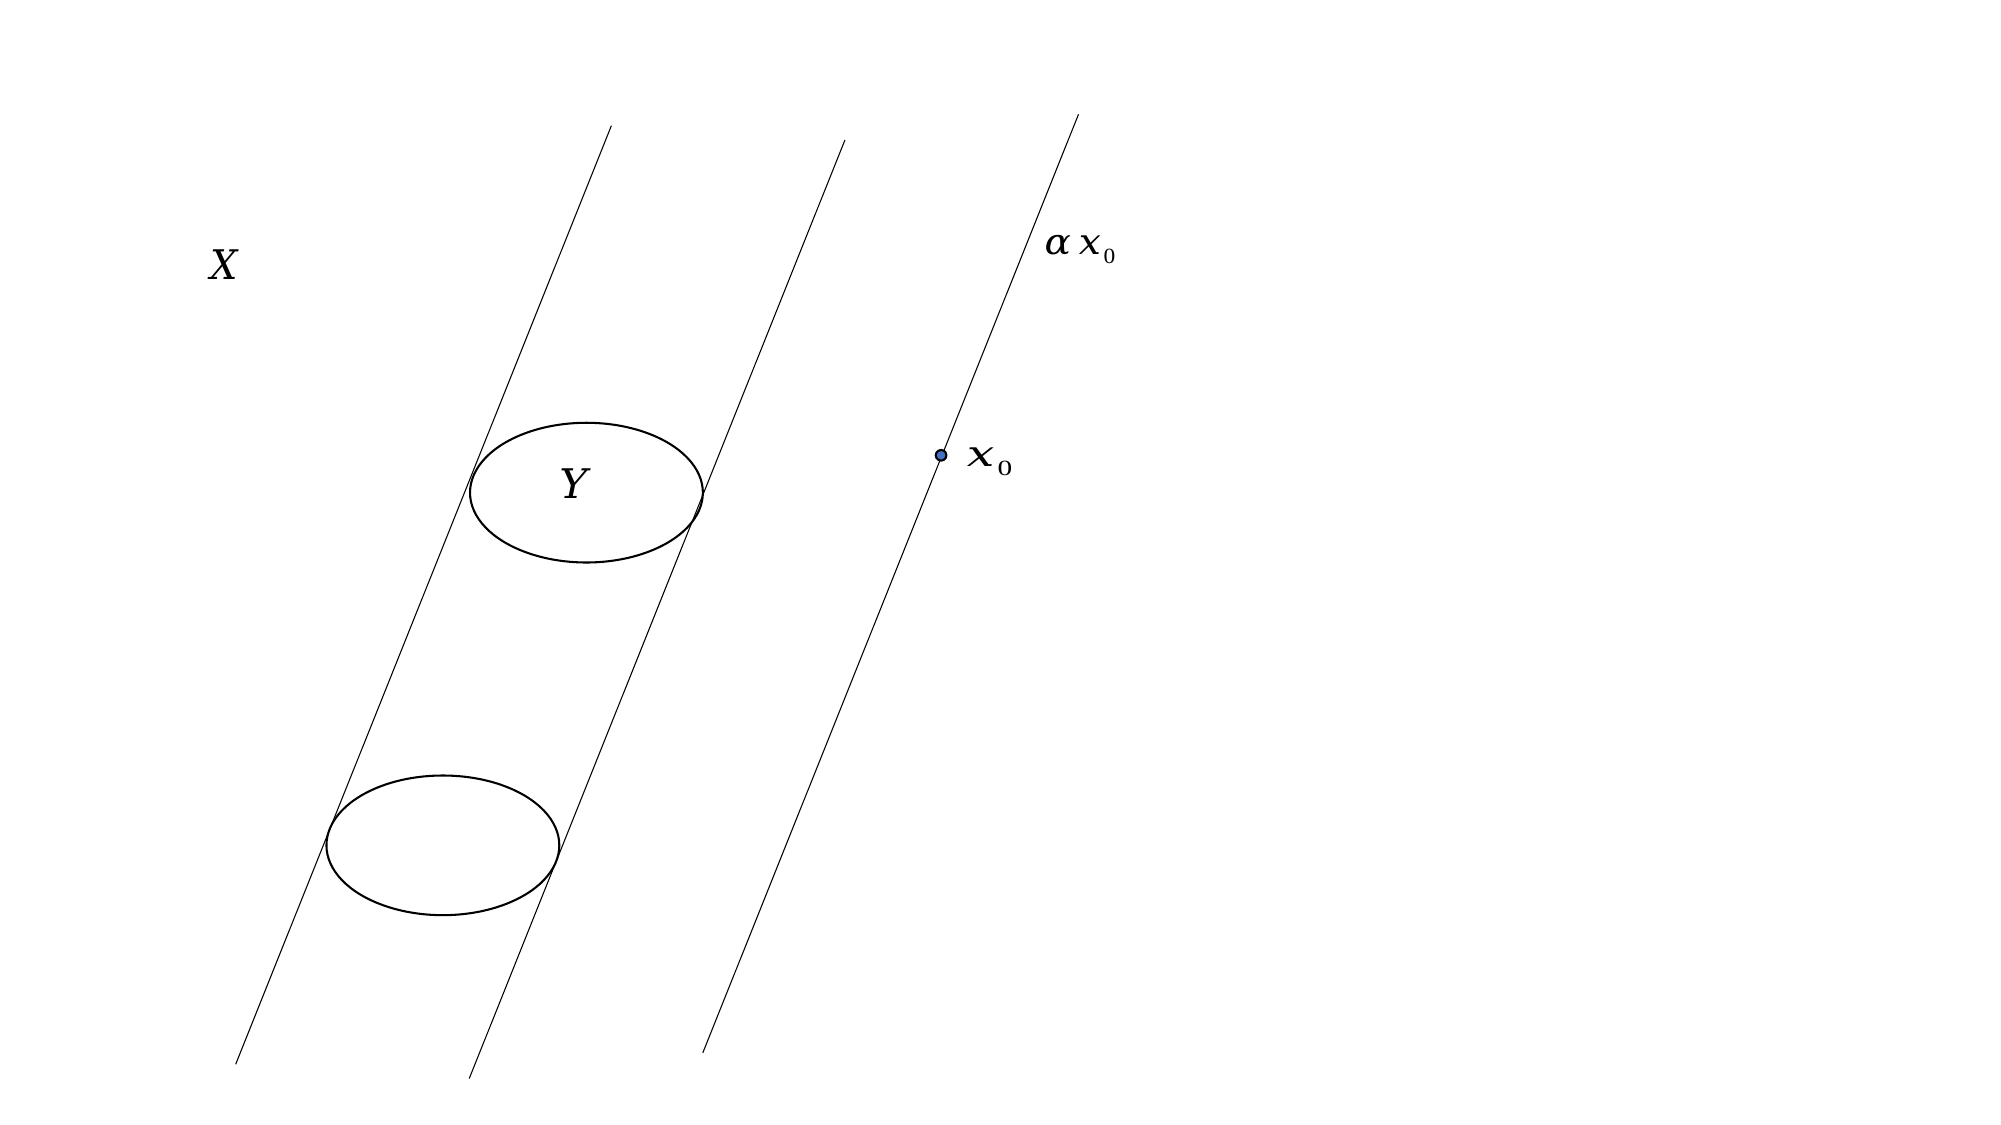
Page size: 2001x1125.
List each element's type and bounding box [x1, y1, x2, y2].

text_box [702, 114, 1079, 1053]
text_box [469, 139, 845, 1079]
text_box [235, 125, 612, 1065]
